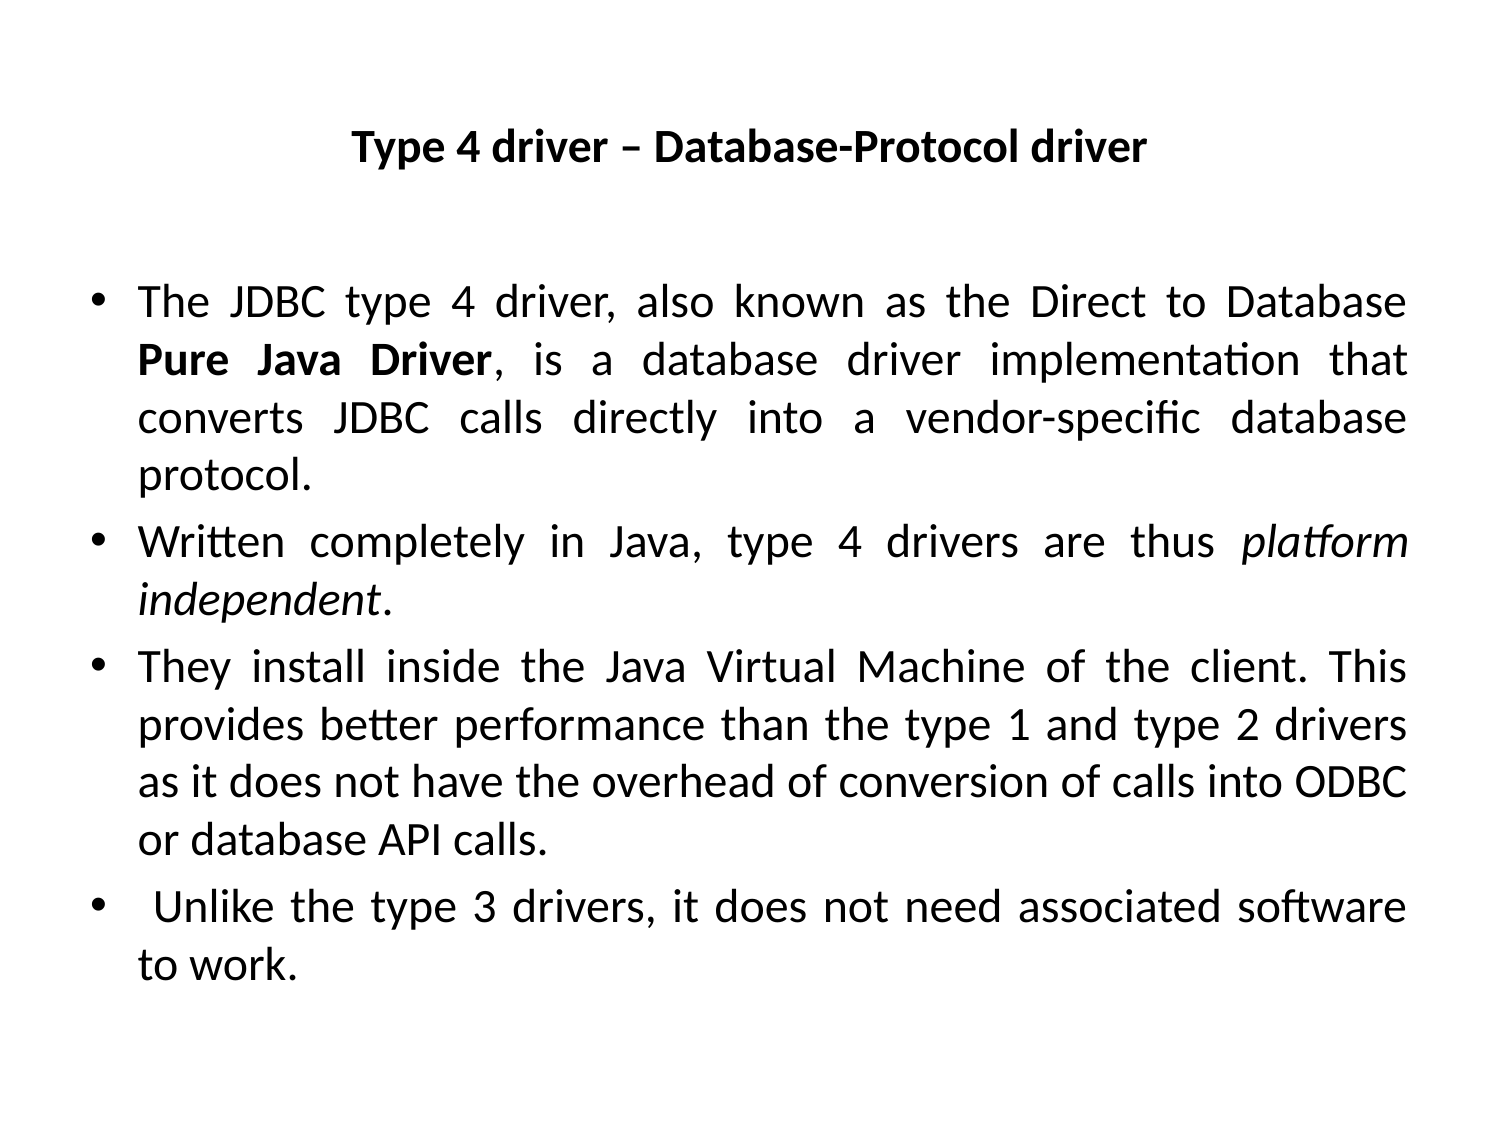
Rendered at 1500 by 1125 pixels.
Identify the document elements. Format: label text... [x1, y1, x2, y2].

list The JDBC type 4 driver, also known as the Direct to Database Pure Java Driver, is a database driver implementation that converts JDBC calls directly into a vendor-specific database protocol. Written completely in Java, type 4 drivers are thus platform independent. They install inside the Java Virtual Machine of the client. This provides better performance than the type 1 and type 2 drivers as it does not have the overhead of conversion of calls into ODBC or database API calls. Unlike the type 3 drivers, it does not need associated software to work. [75, 262, 1425, 1005]
title Type 4 driver – Database-Protocol driver [75, 50, 1425, 238]
